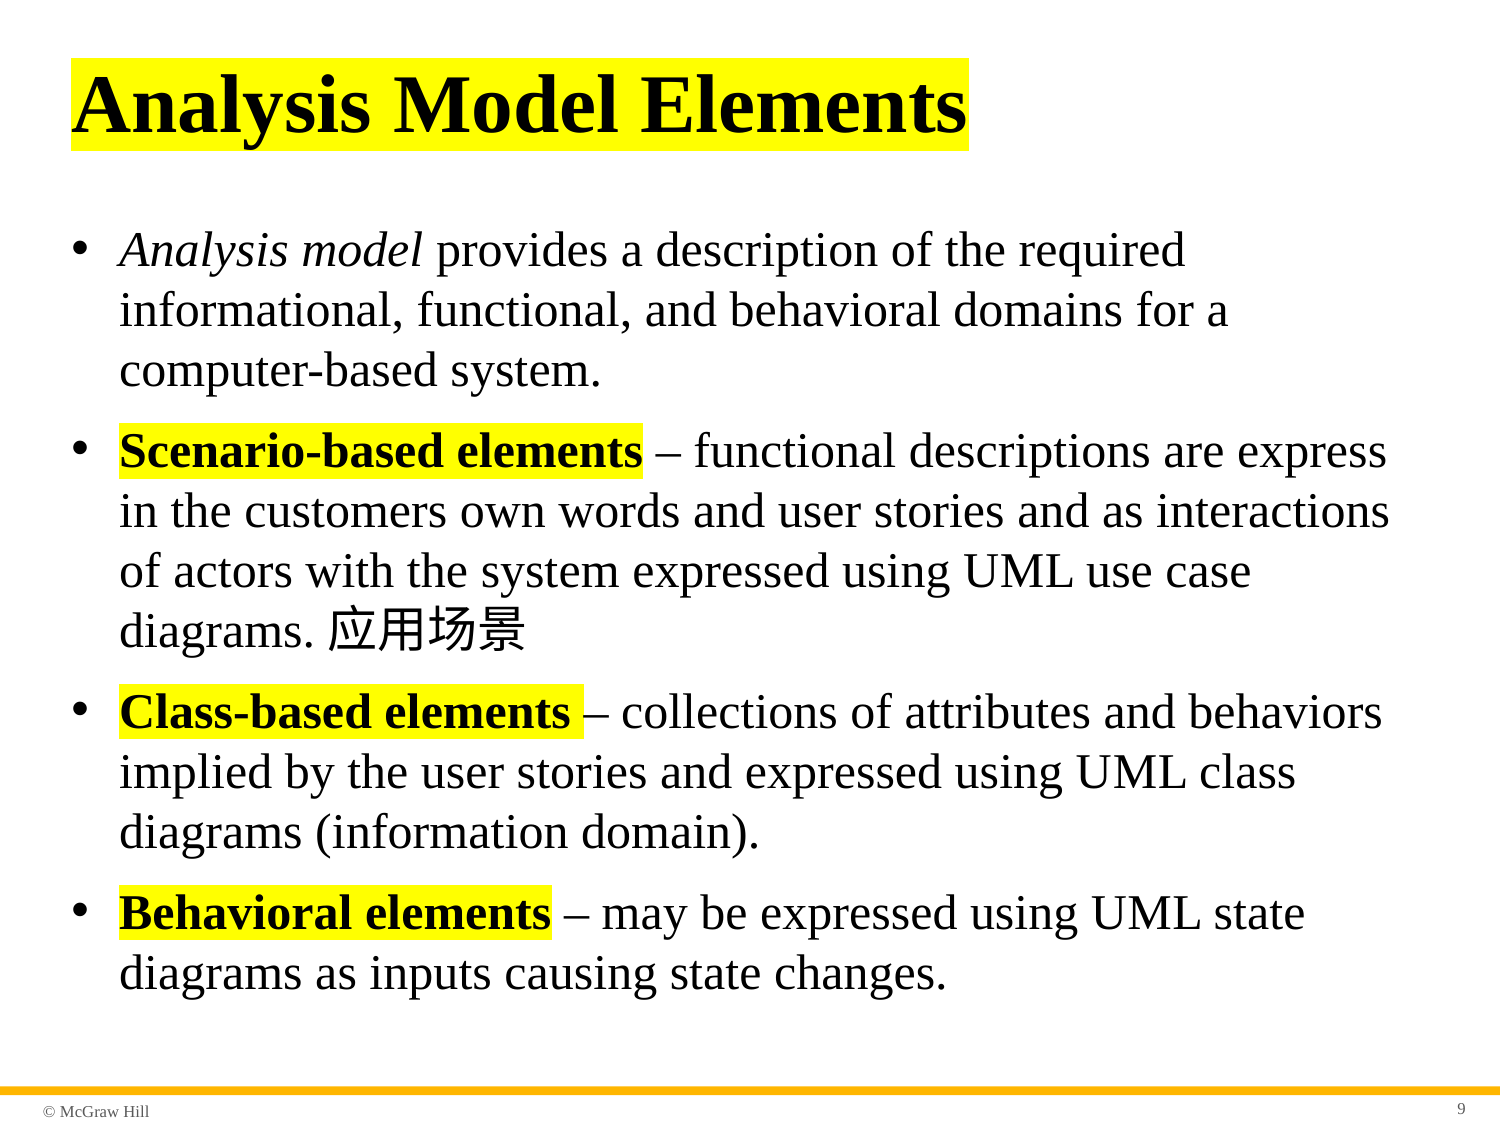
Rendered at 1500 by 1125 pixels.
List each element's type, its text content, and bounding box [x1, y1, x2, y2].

title Analysis Model Elements [56, 50, 1444, 162]
slide_number 9 [1415, 1094, 1474, 1122]
list Analysis model provides a description of the required informational, functional, and behavioral domains for a computer-based system. Scenario-based elements – functional descriptions are express in the customers own words and user stories and as interactions of actors with the system expressed using U M L use case diagrams.应用场景 Class-based elements – collections of attributes and behaviors implied by the user stories and expressed using U M L class diagrams (information domain). Behavioral elements – may be expressed using U M L state diagrams as inputs causing state changes. [56, 209, 1444, 1025]
